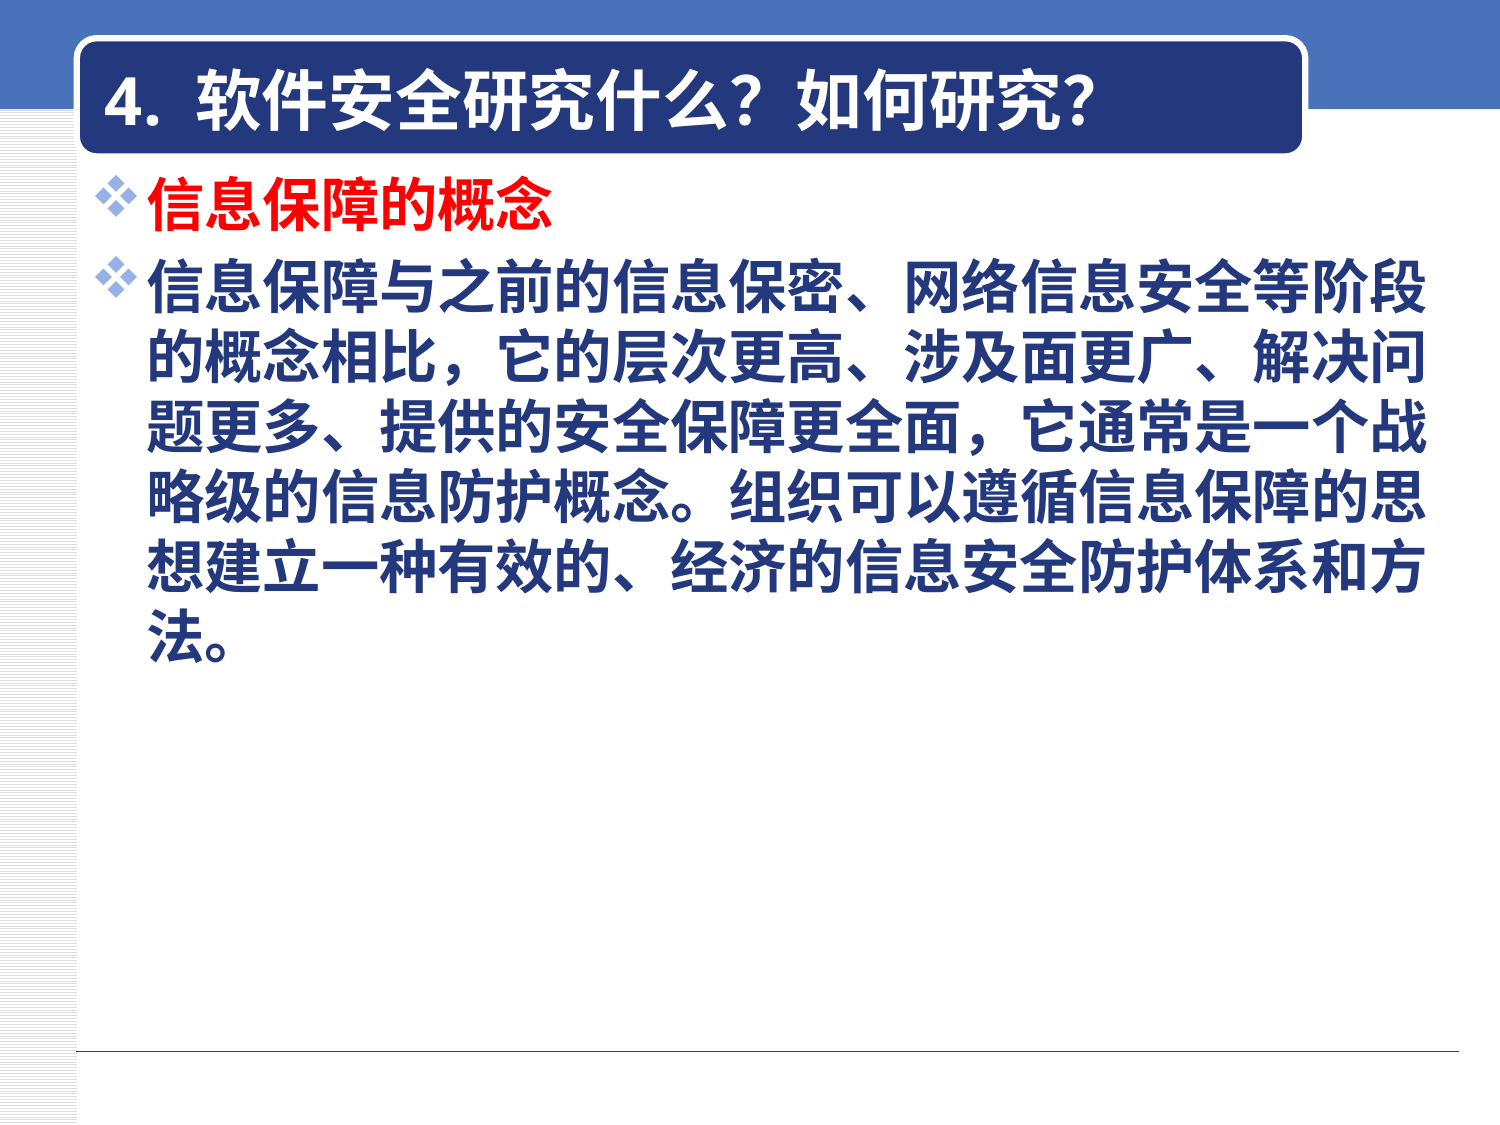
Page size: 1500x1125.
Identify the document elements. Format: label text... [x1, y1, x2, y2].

list 信息保障的概念 信息保障与之前的信息保密、网络信息安全等阶段的概念相比，它的层次更高、涉及面更广、解决问题更多、提供的安全保障更全面，它通常是一个战略级的信息防护概念。组织可以遵循信息保障的思想建立一种有效的、经济的信息安全防护体系和方法。 [75, 160, 1459, 908]
title 4. 软件安全研究什么？如何研究？ [89, 52, 1317, 145]
